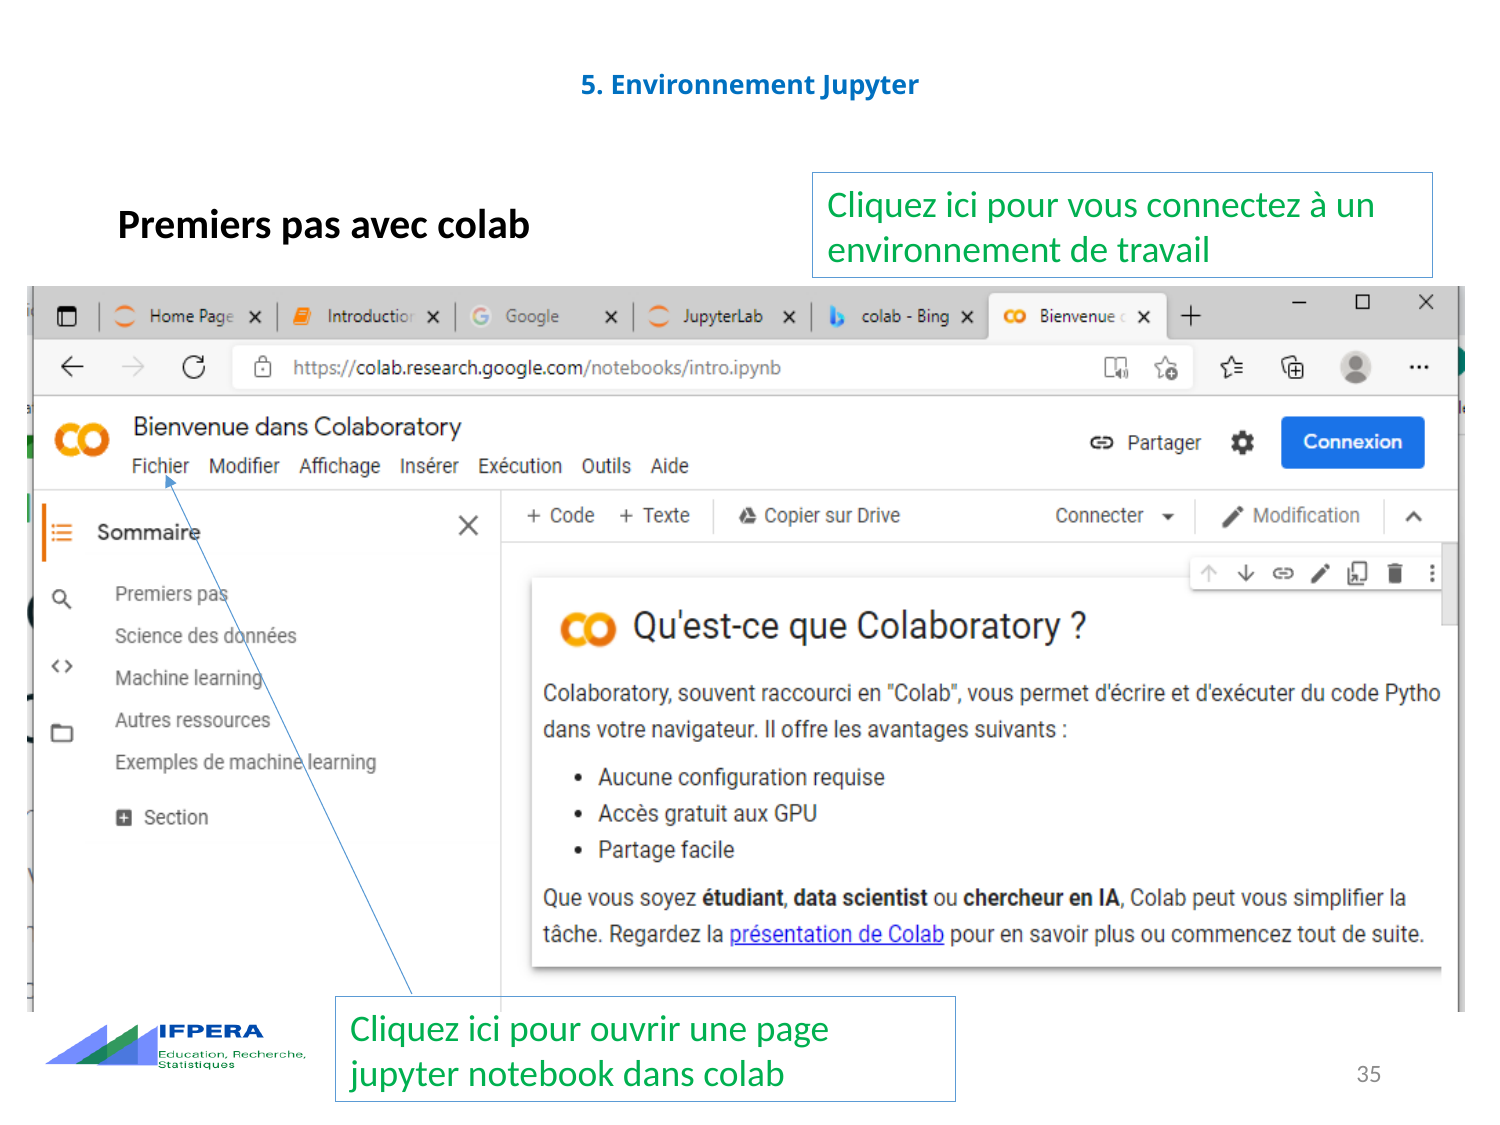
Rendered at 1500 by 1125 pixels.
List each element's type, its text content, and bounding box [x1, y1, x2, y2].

title 5. Environnement Jupyter [103, 4, 1397, 160]
picture [0, 286, 1465, 1125]
text_box Cliquez ici pour ouvrir une page jupyter notebook dans colab [446, 1012, 956, 1102]
text_box Cliquez ici pour vous connectez à un environnement de travail [812, 172, 1433, 278]
text_box Premiers pas avec colab [103, 189, 812, 255]
slide_number 35 [1059, 1042, 1397, 1103]
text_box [165, 474, 412, 994]
